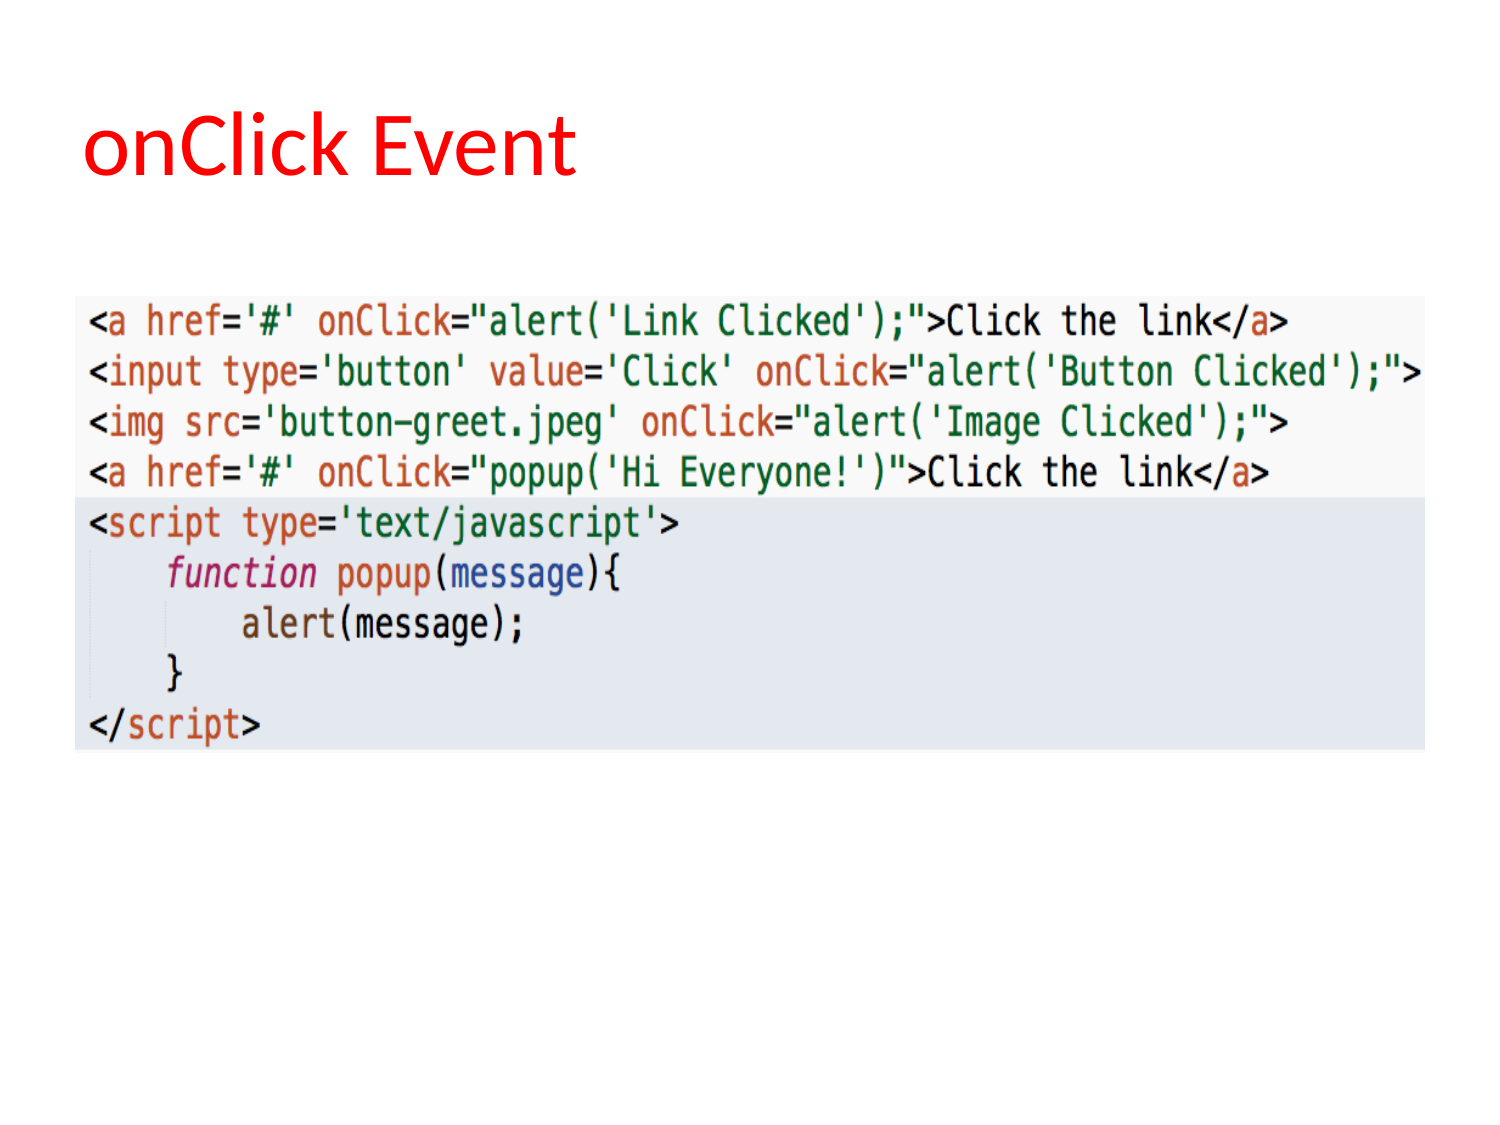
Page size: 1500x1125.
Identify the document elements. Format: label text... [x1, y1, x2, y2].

picture [74, 296, 1426, 754]
title onClick Event [74, 44, 1426, 234]
